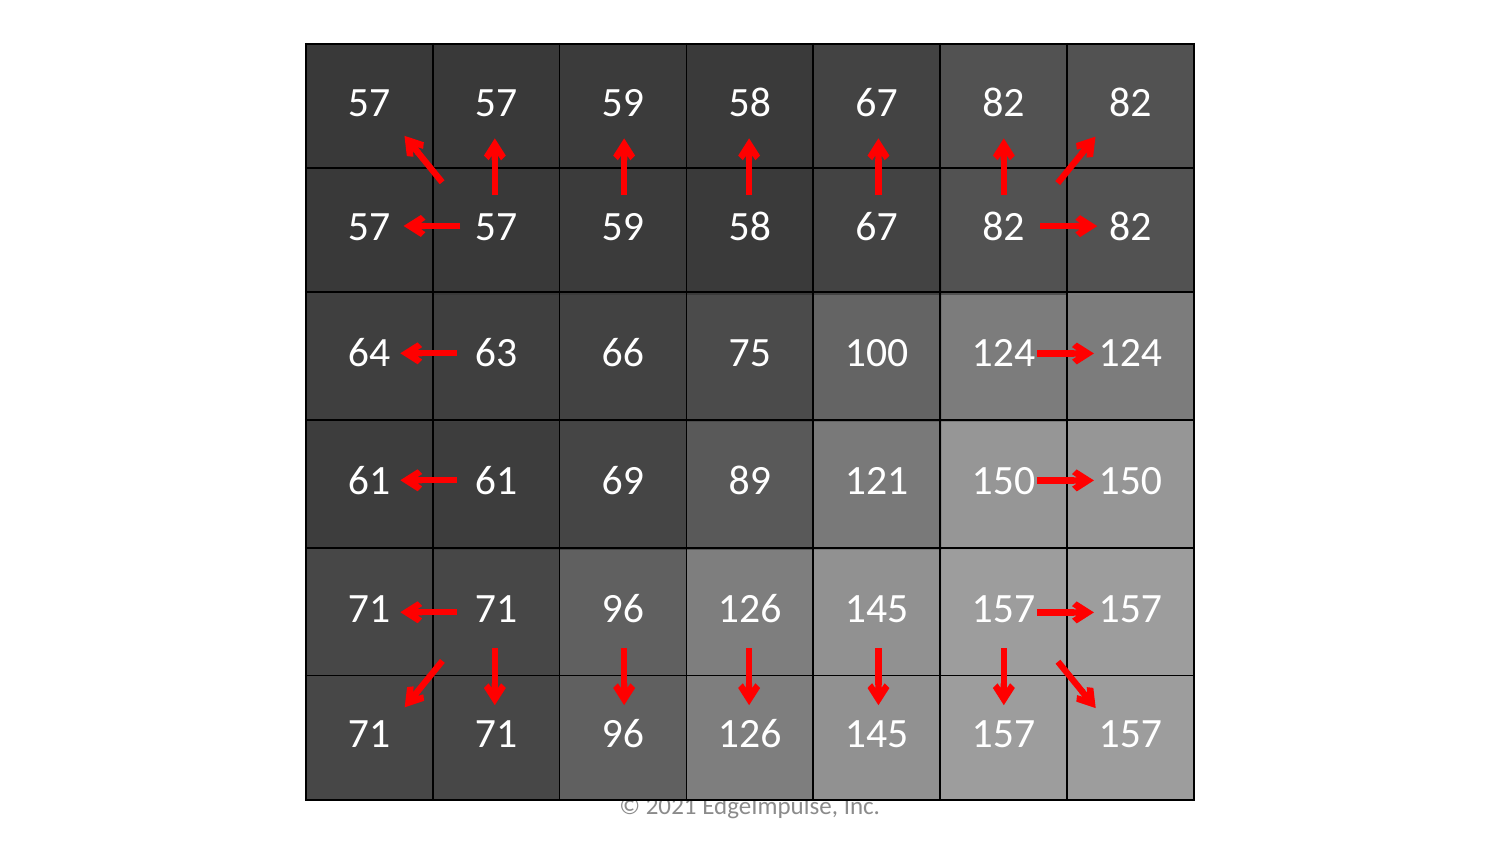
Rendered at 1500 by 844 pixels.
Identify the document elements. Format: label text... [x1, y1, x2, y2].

table_cell 71 [307, 676, 432, 799]
table_cell 150 [1071, 421, 1193, 547]
table_header 58 [687, 45, 812, 166]
table_cell 157 [1068, 676, 1193, 799]
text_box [404, 660, 443, 708]
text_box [404, 135, 443, 183]
footer © 2021 EdgeImpulse, Inc. [512, 782, 988, 827]
table_header 82 [941, 45, 1066, 166]
table_cell 145 [814, 684, 939, 782]
table_header 82 [1068, 45, 1193, 167]
table_cell 82 [1071, 169, 1193, 291]
table_cell 61 [307, 421, 427, 547]
table_cell 64 [307, 293, 427, 419]
table_header 67 [814, 45, 939, 166]
table_cell 71 [307, 549, 427, 675]
table_cell 157 [1071, 549, 1193, 675]
table_cell 157 [941, 684, 1066, 799]
table_cell 126 [687, 684, 812, 782]
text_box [1057, 136, 1096, 184]
table_cell 71 [434, 684, 559, 799]
table_cell 124 [1071, 293, 1193, 419]
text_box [1057, 661, 1096, 709]
table_cell 96 [560, 684, 686, 782]
picture [432, 168, 1068, 676]
table_cell 57 [307, 169, 427, 291]
table_header 59 [560, 45, 686, 166]
table_header 57 [434, 45, 559, 166]
table_header 57 [307, 45, 432, 167]
